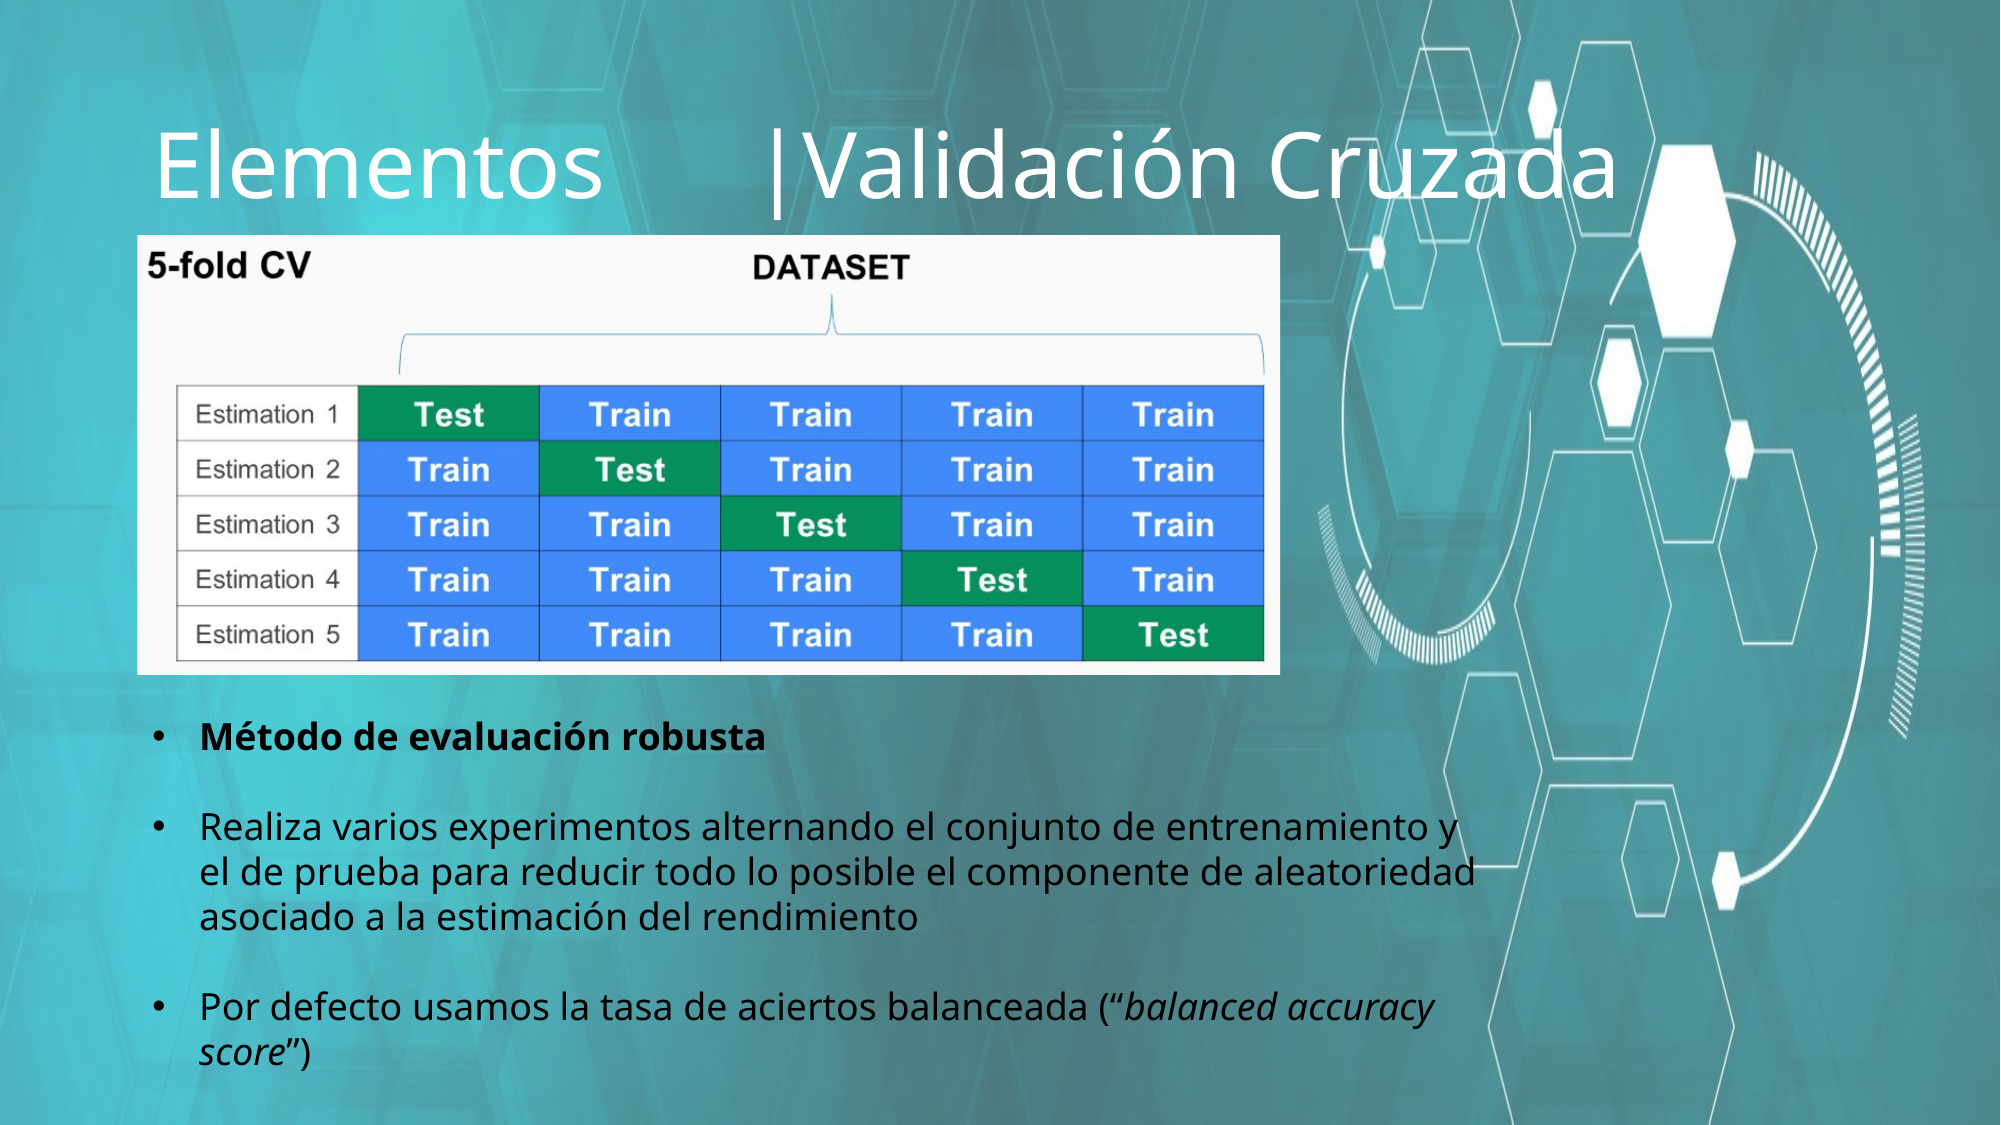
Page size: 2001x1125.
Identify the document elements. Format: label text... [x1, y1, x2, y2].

picture [137, 235, 1281, 675]
text_box Método de evaluación robusta Realiza varios experimentos alternando el conjunto de entrenamiento y el de prueba para reducir todo lo posible el componente de aleatoriedad asociado a la estimación del rendimiento Por defecto usamos la tasa de aciertos balanceada (“balanced accuracy score”) [137, 705, 1495, 1081]
title Elementos |Validación Cruzada [137, 59, 1863, 278]
